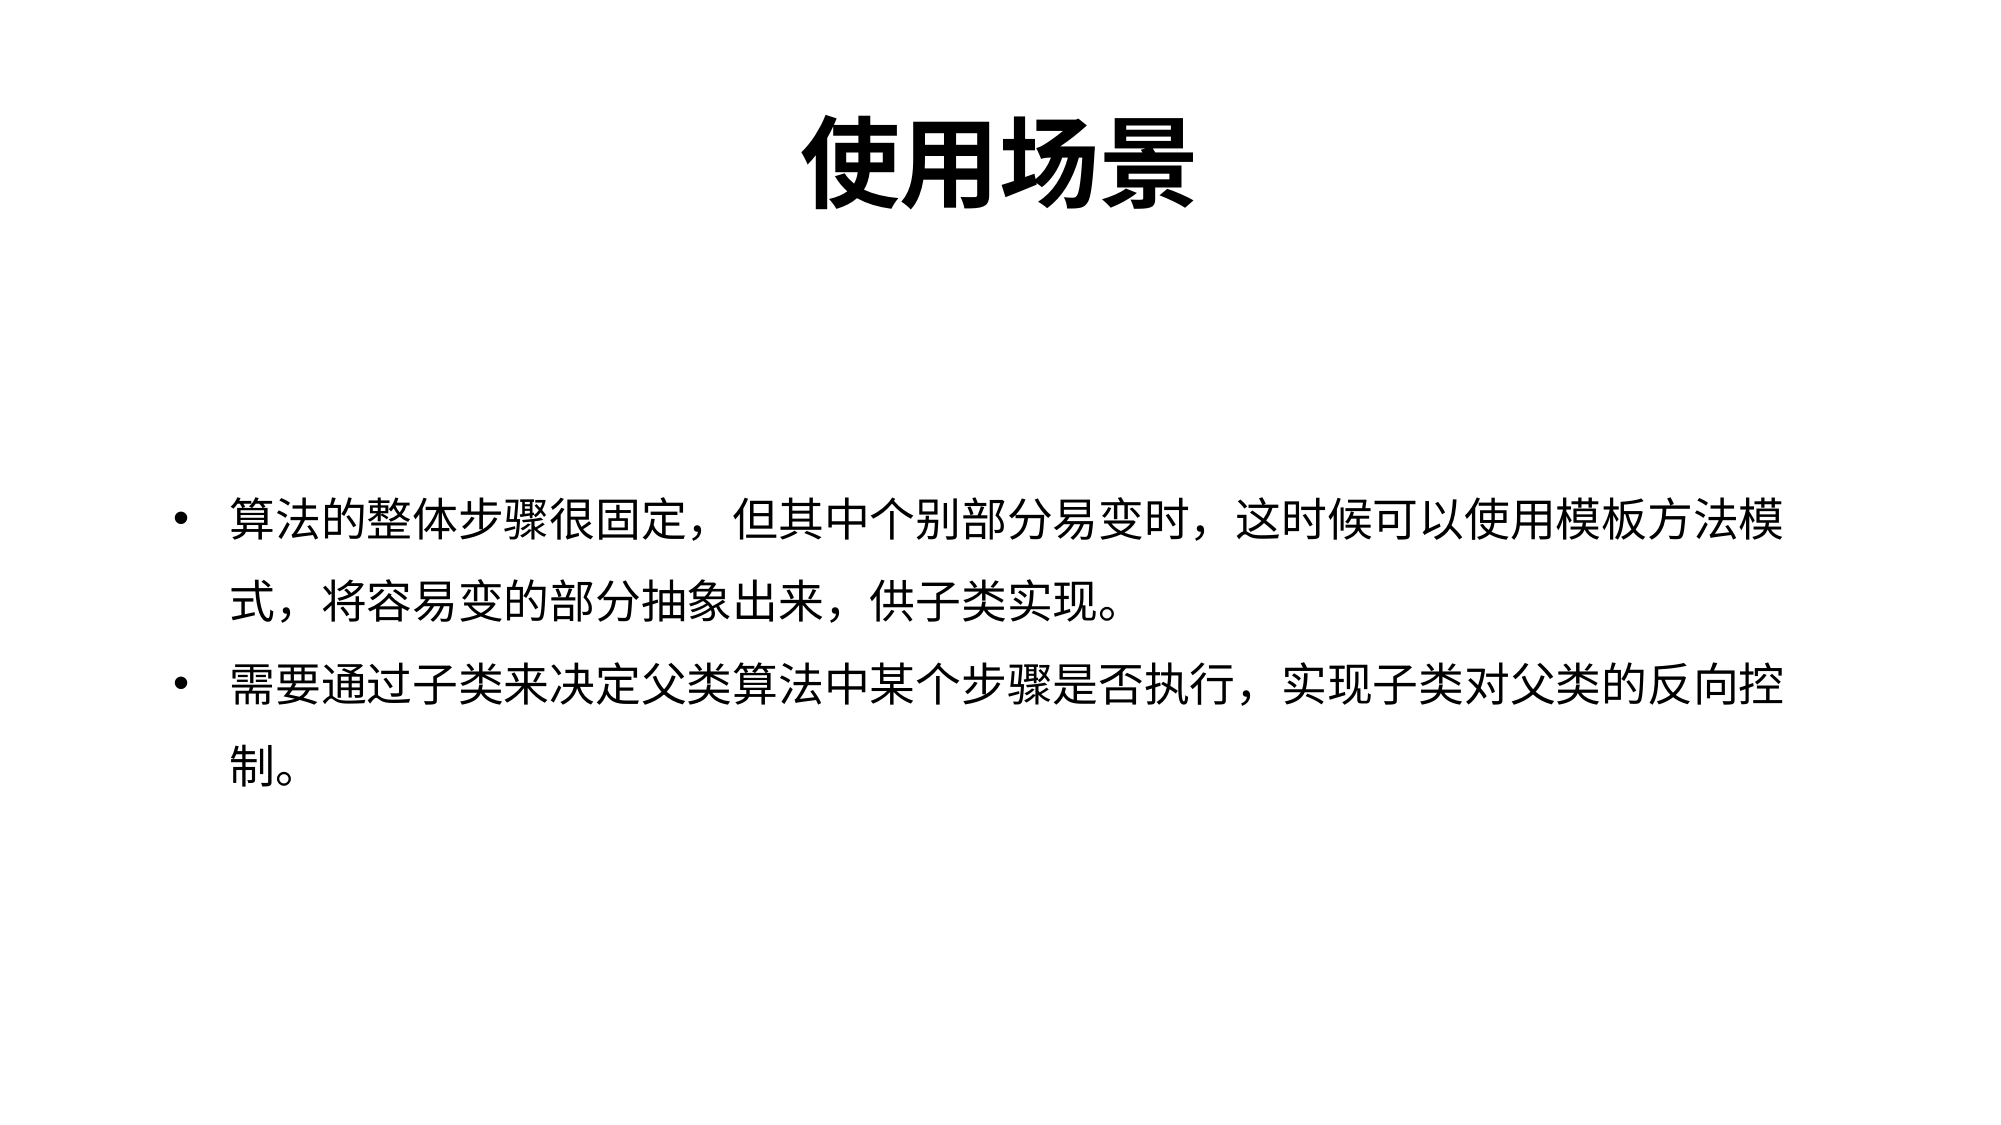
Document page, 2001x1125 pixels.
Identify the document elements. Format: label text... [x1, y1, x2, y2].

text_box 算法的整体步骤很固定，但其中个别部分易变时，这时候可以使用模板方法模式，将容易变的部分抽象出来，供子类实现。 需要通过子类来决定父类算法中某个步骤是否执行，实现子类对父类的反向控制。 [158, 455, 1823, 883]
title 使用场景 [137, 59, 1863, 278]
